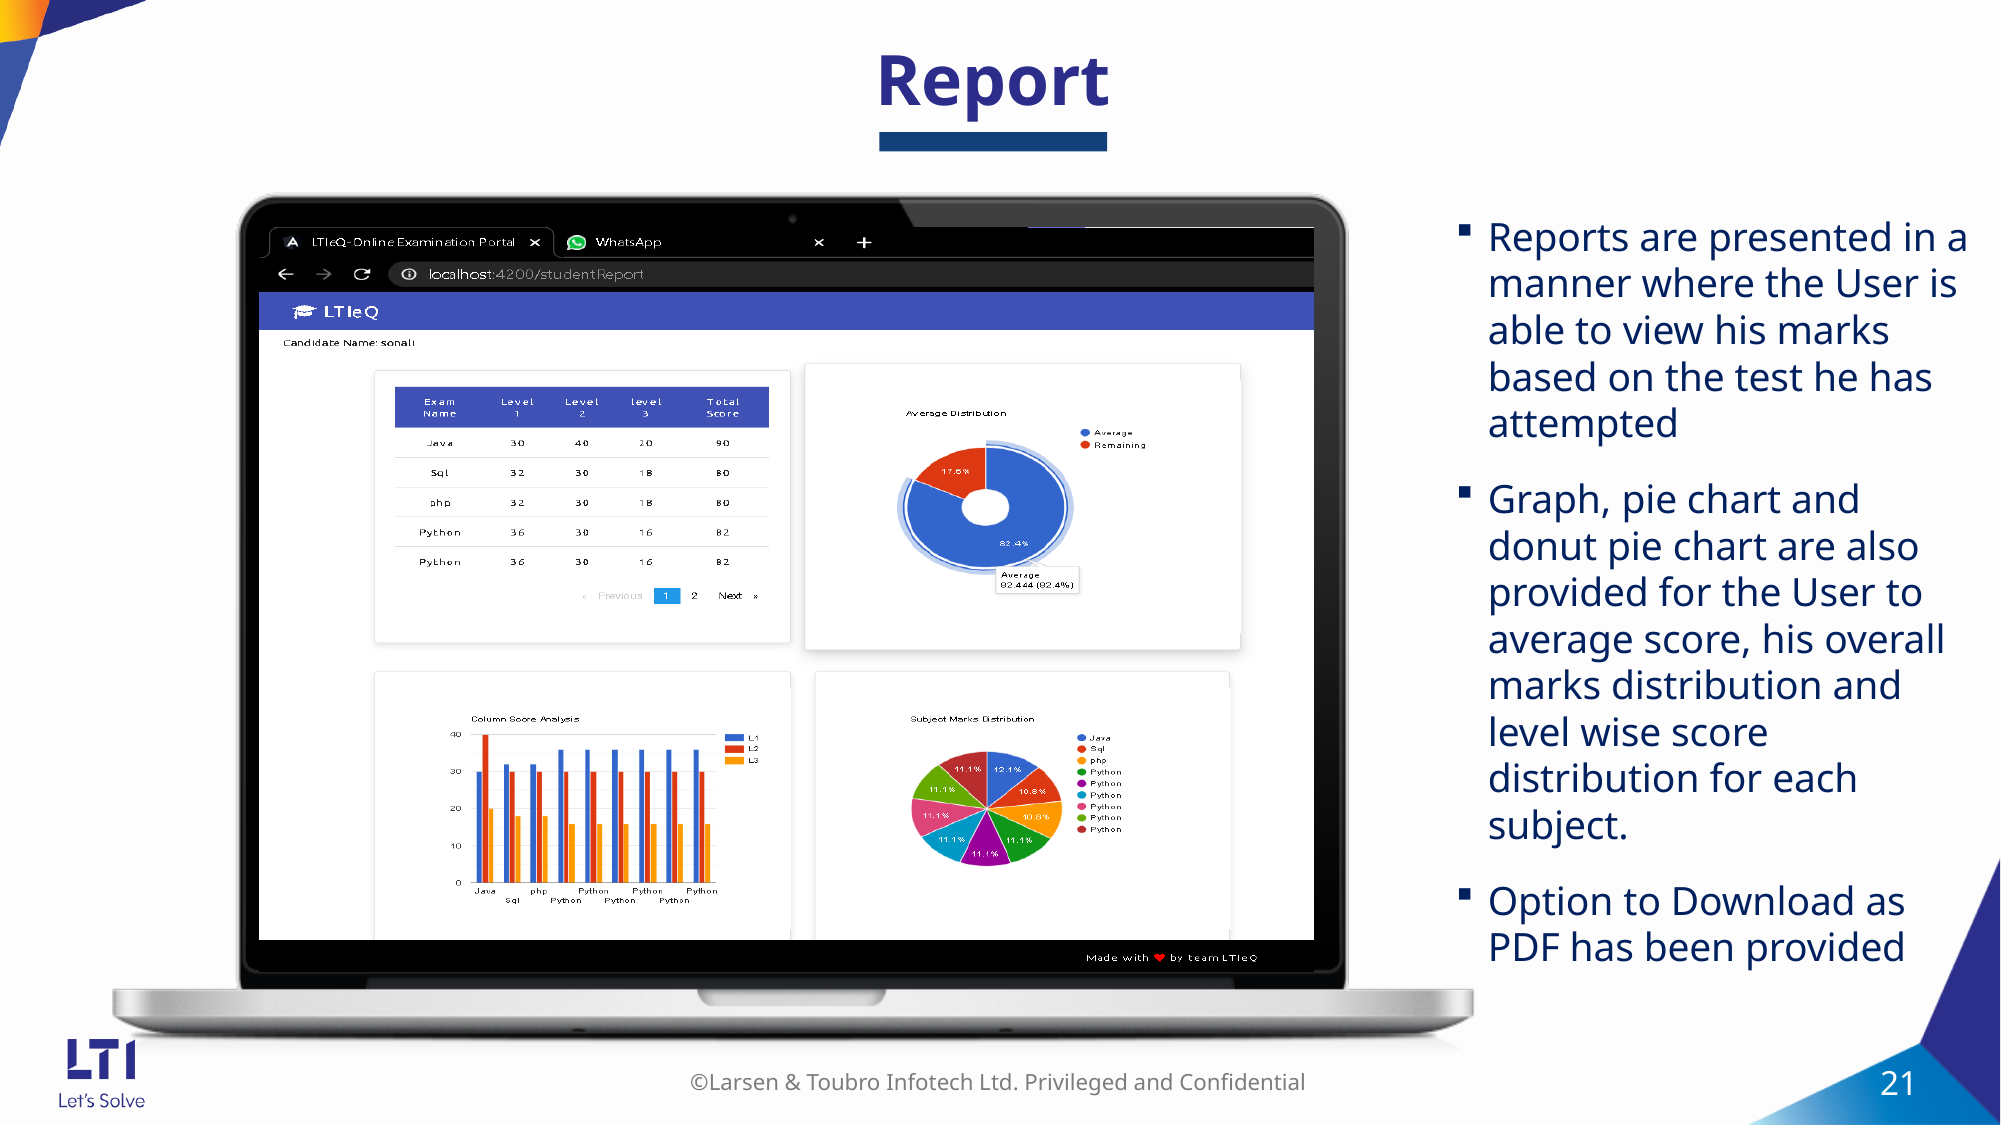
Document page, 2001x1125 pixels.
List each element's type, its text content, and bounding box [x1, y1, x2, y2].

title Report [52, 35, 1934, 121]
list Reports are presented in a manner where the User is able to view his marks based on the test he has attempted Graph, pie chart and donut pie chart are also provided for the User to average score, his overall marks distribution and level wise score distribution for each subject. Option to Download as PDF has been provided [1507, 212, 1970, 995]
picture [0, 0, 1507, 1118]
picture [1718, 854, 2001, 1125]
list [259, 227, 1314, 973]
text_box [877, 130, 1109, 144]
